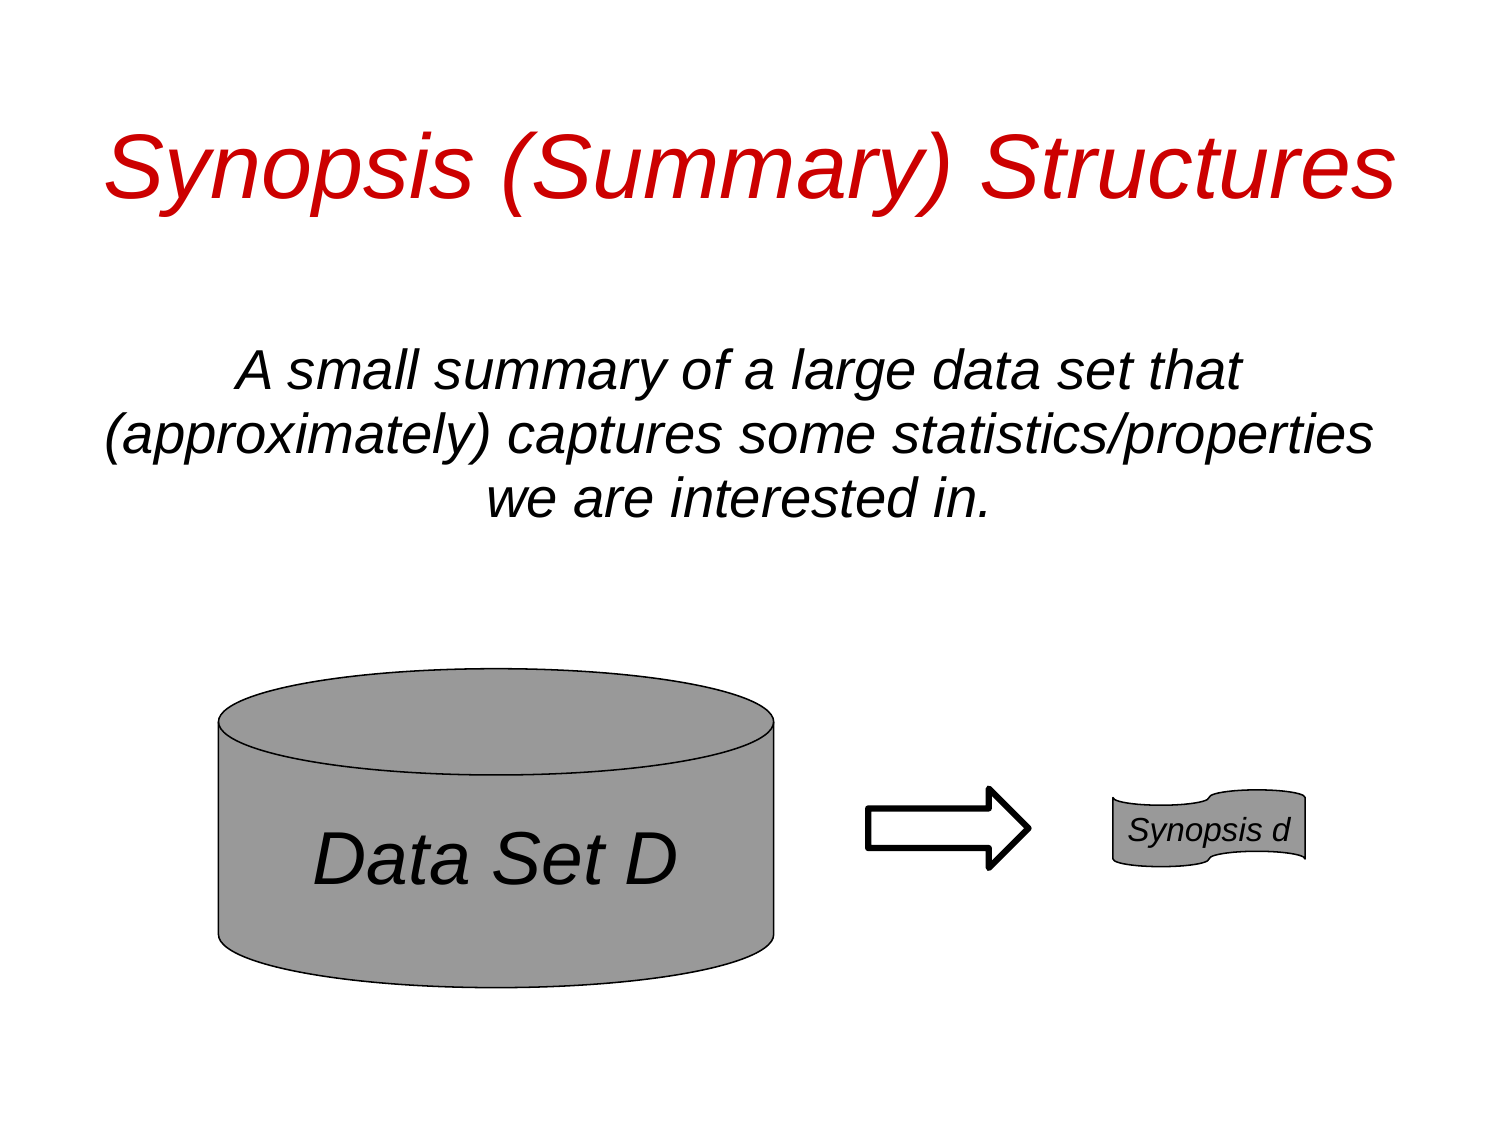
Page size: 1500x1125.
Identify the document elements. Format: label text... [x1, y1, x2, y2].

text_box A small summary of a large data set that (approximately) captures some statistics/properties we are interested in. [103, 338, 1376, 531]
text_box Synopsis d [1112, 789, 1306, 867]
text_box Synopsis (Summary) Structures [101, 114, 1401, 220]
text_box [868, 788, 1029, 868]
text_box Data Set D [218, 668, 774, 988]
